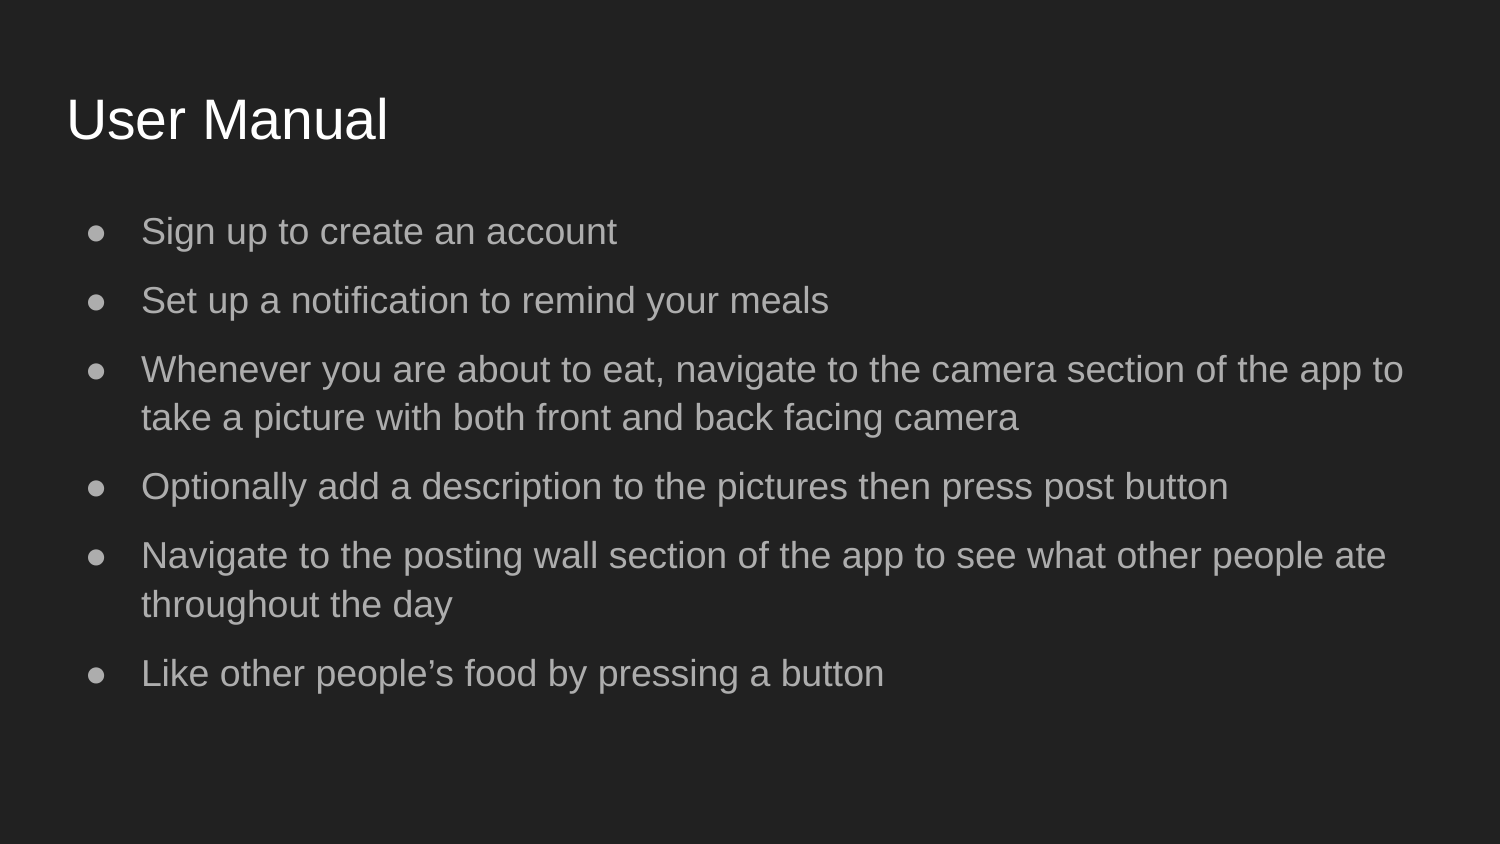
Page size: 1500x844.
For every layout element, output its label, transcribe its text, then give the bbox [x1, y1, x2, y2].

title User Manual [51, 72, 1449, 167]
list Sign up to create an account Set up a notification to remind your meals Whenever you are about to eat, navigate to the camera section of the app to take a picture with both front and back facing camera Optionally add a description to the pictures then press post button Navigate to the posting wall section of the app to see what other people ate throughout the day Like other people’s food by pressing a button [51, 189, 1449, 750]
